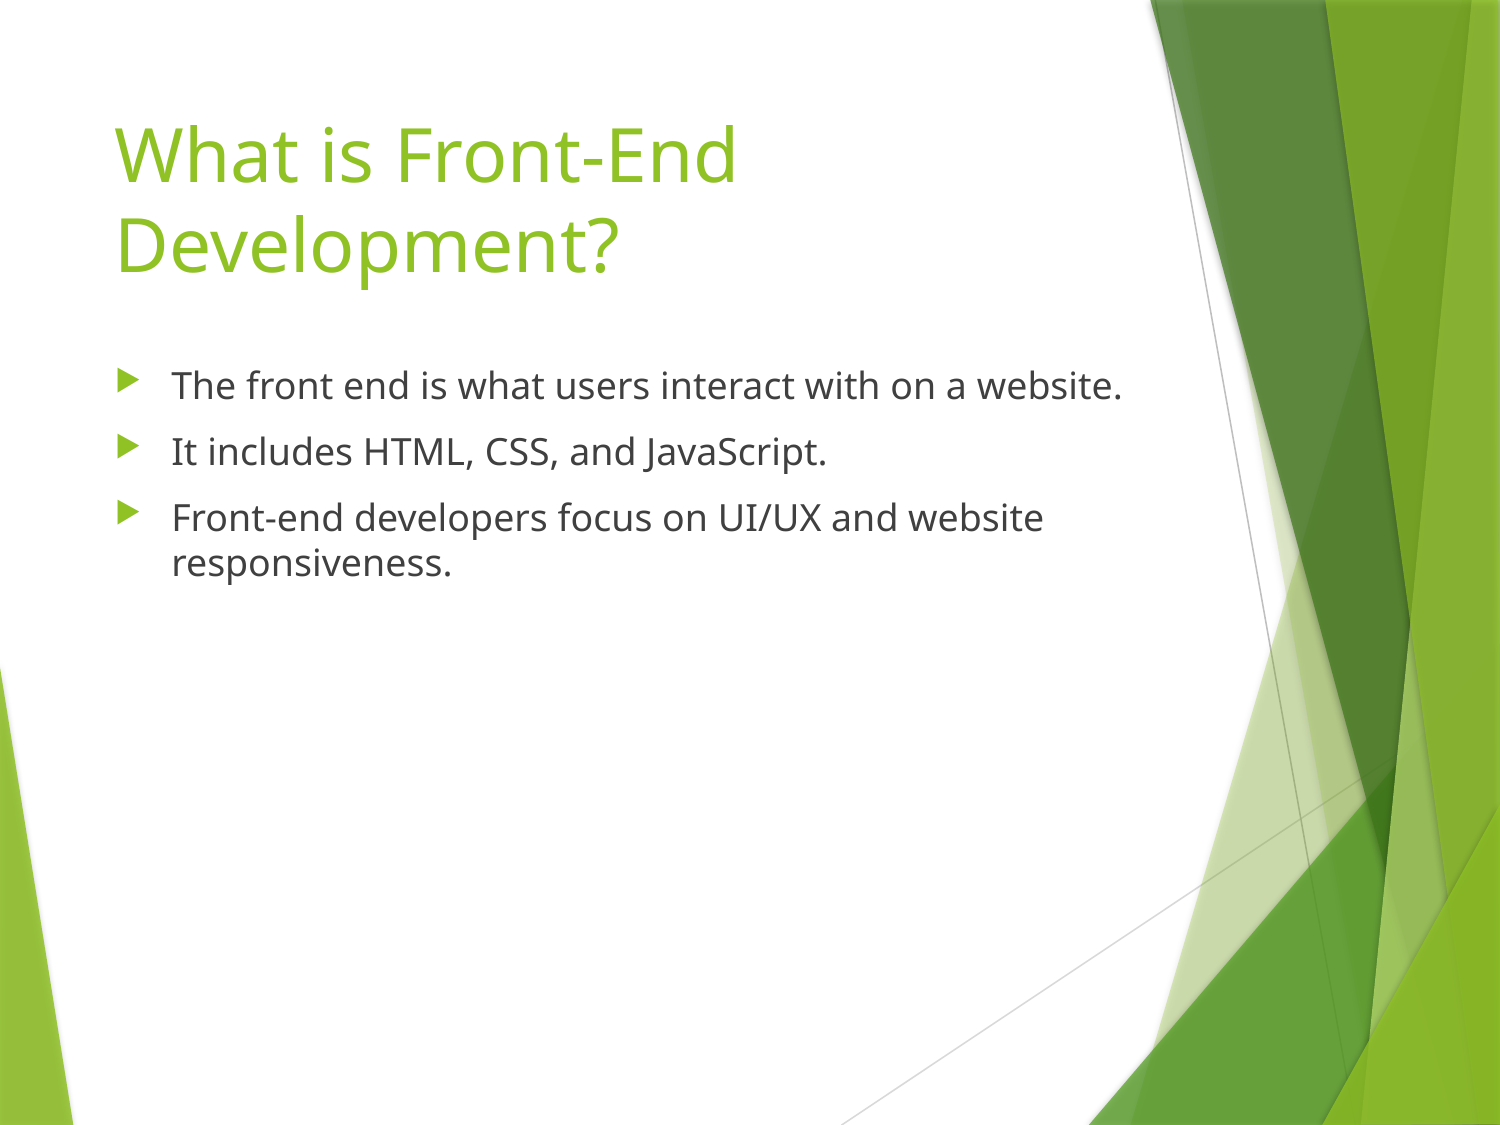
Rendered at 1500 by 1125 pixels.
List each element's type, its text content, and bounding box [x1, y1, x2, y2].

list The front end is what users interact with on a website. It includes HTML, CSS, and JavaScript. Front-end developers focus on UI/UX and website responsiveness. [99, 354, 1142, 992]
title What is Front-End Development? [99, 99, 1142, 317]
